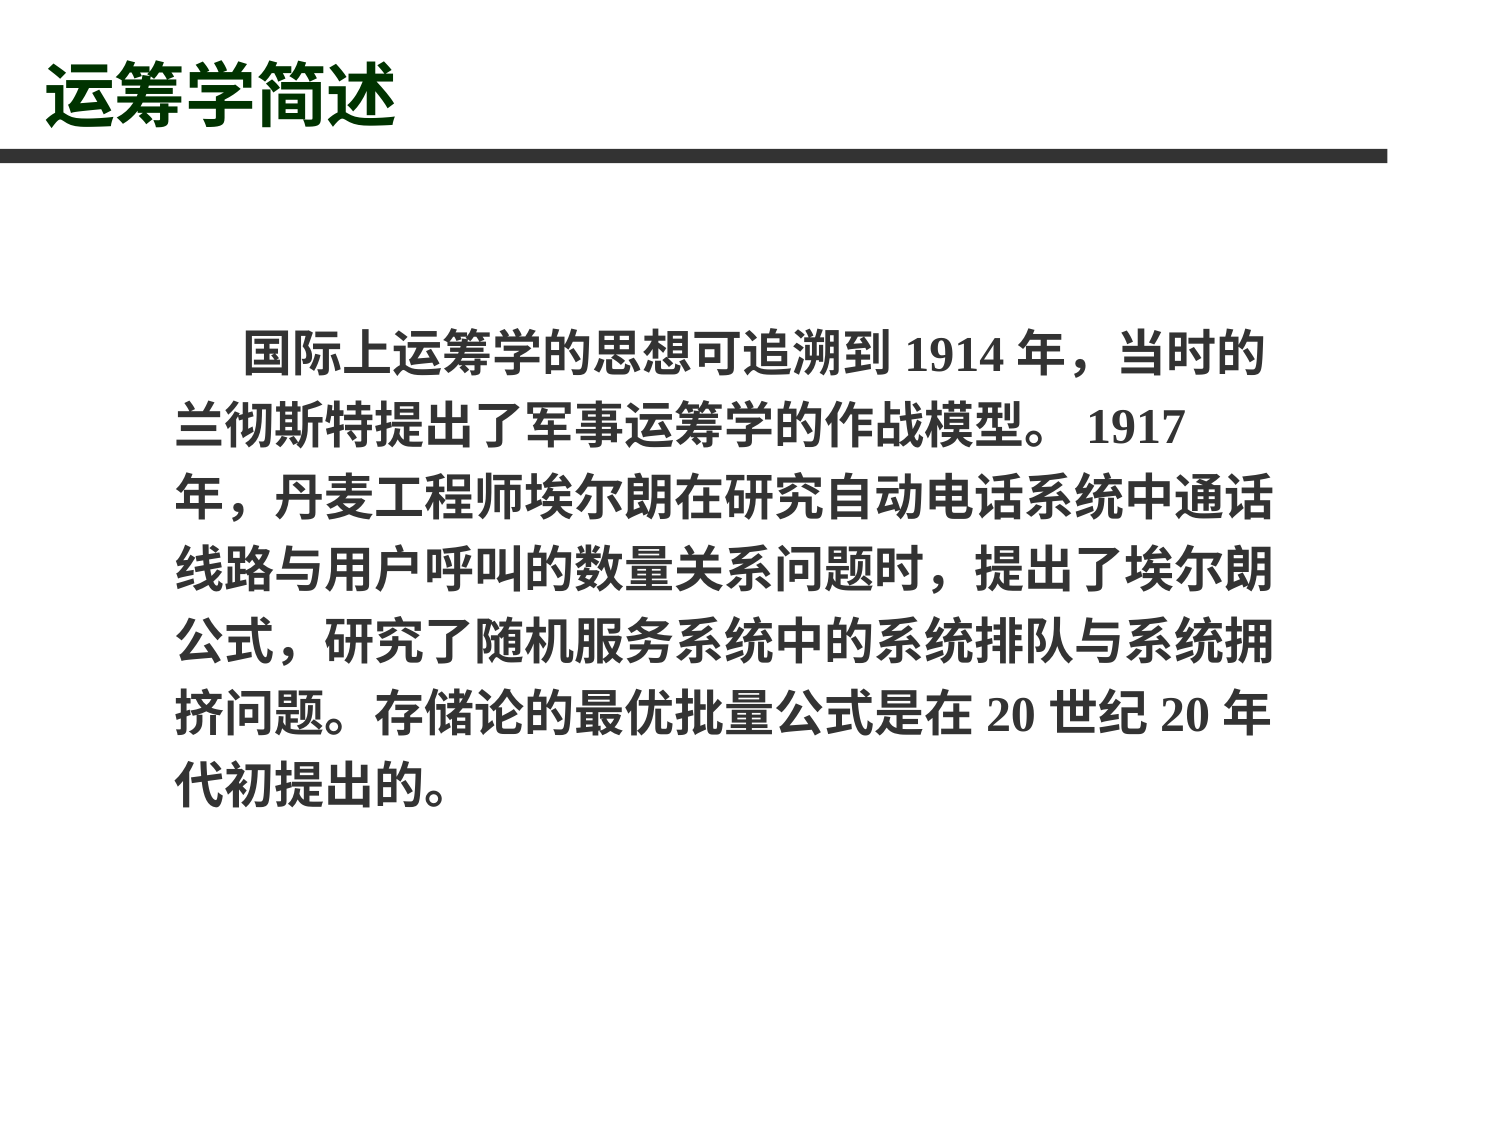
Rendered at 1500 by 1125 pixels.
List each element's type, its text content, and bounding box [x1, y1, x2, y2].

text_box 运筹学简述 [29, 42, 1235, 150]
text_box 国际上运筹学的思想可追溯到1914年，当时的兰彻斯特提出了军事运筹学的作战模型。1917年，丹麦工程师埃尔朗在研究自动电话系统中通话线路与用户呼叫的数量关系问题时，提出了埃尔朗公式，研究了随机服务系统中的系统排队与系统拥挤问题。存储论的最优批量公式是在20世纪20年代初提出的。 [159, 302, 1294, 873]
